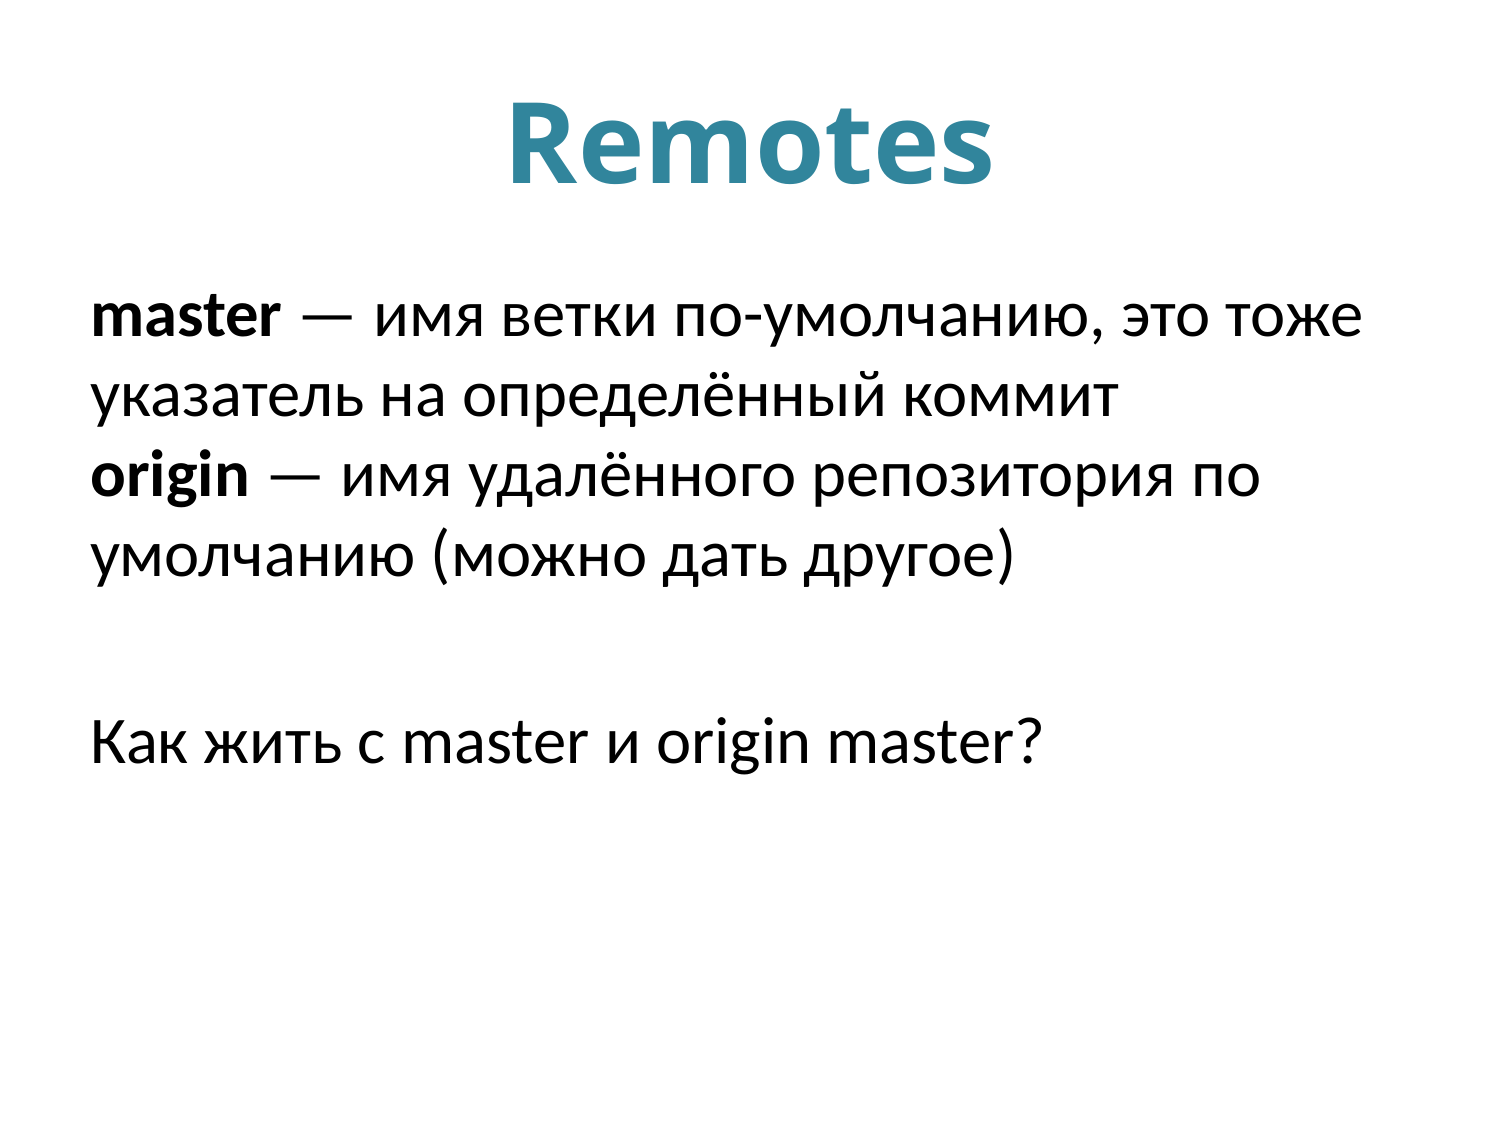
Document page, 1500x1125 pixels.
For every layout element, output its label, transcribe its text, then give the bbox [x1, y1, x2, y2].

list master — имя ветки по-умолчанию, это тоже указатель на определённый коммит origin — имя удалённого репозитория по умолчанию (можно дать другое) Как жить с master и origin master? [75, 262, 1425, 1005]
title Remotes [75, 45, 1425, 233]
